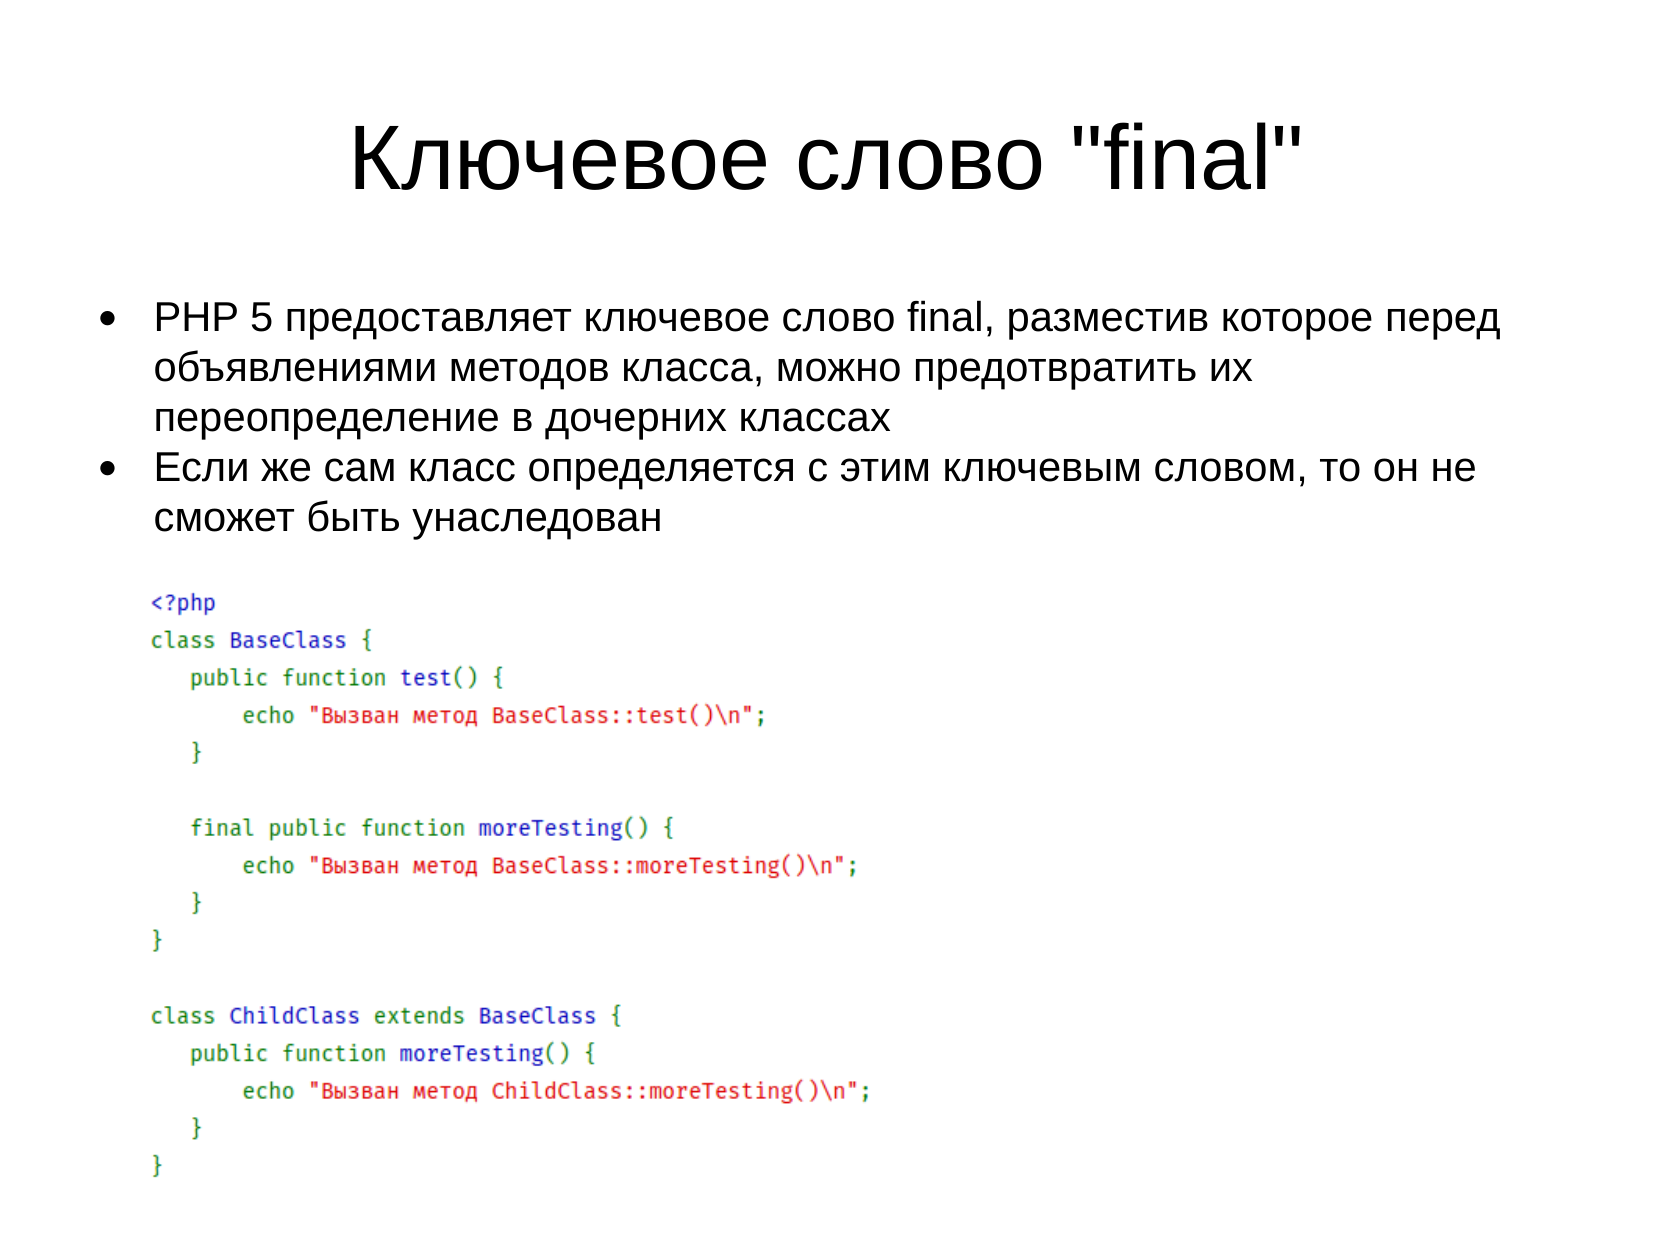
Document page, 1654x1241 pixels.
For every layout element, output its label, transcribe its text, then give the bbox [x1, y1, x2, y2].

picture [134, 584, 935, 1186]
text_box Ключевое слово "final" [82, 49, 1571, 257]
text_box PHP 5 предоставляет ключевое слово final, разместив которое перед объявлениями методов класса, можно предотвратить их переопределение в дочерних классах Если же сам класс определяется с этим ключевым словом, то он не сможет быть унаследован [82, 290, 1571, 585]
